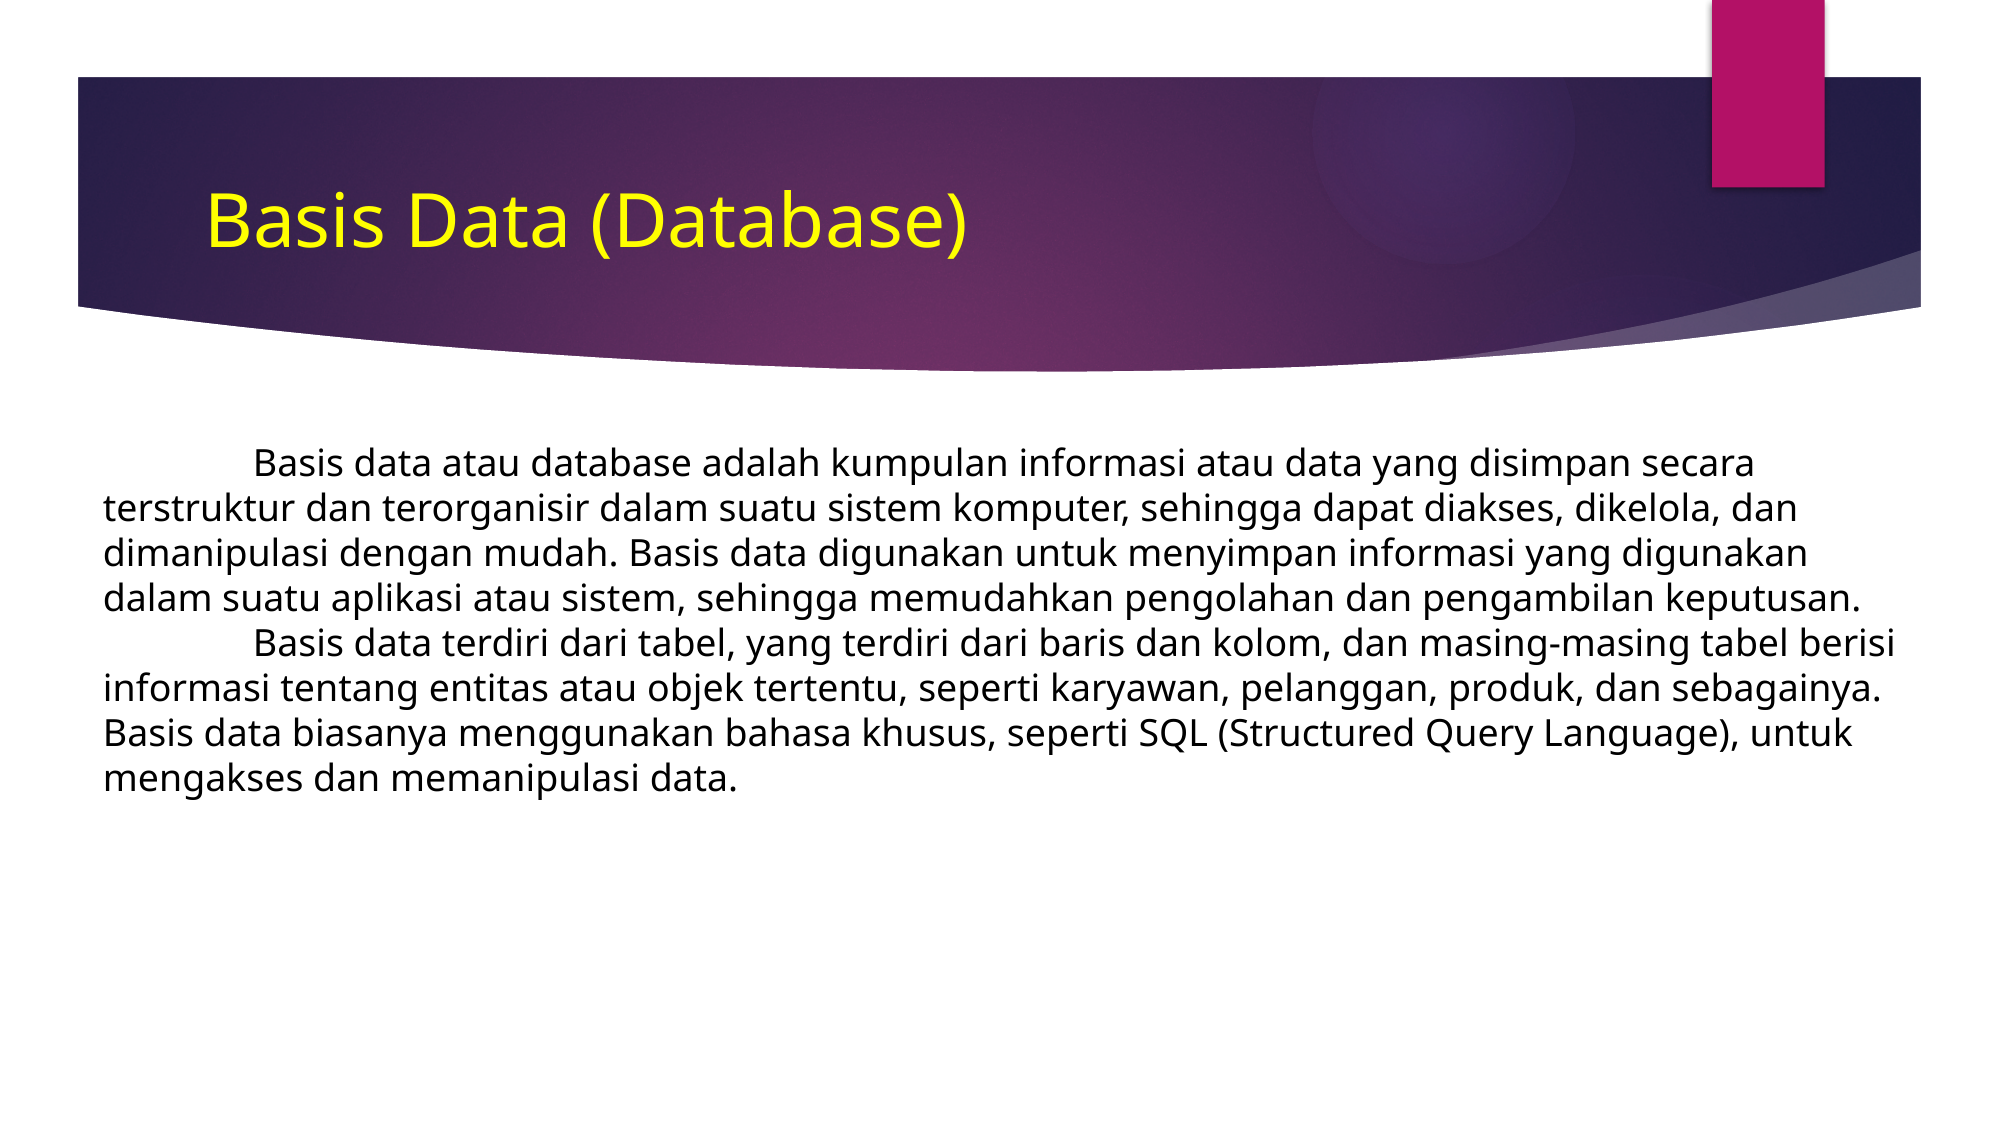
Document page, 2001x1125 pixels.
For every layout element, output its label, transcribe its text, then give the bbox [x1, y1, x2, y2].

title Basis Data (Database) [189, 159, 1627, 276]
text_box Basis data atau database adalah kumpulan informasi atau data yang disimpan secara terstruktur dan terorganisir dalam suatu sistem komputer, sehingga dapat diakses, dikelola, dan dimanipulasi dengan mudah. Basis data digunakan untuk menyimpan informasi yang digunakan dalam suatu aplikasi atau sistem, sehingga memudahkan pengolahan dan pengambilan keputusan. Basis data terdiri dari tabel, yang terdiri dari baris dan kolom, dan masing-masing tabel berisi informasi tentang entitas atau objek tertentu, seperti karyawan, pelanggan, produk, dan sebagainya. Basis data biasanya menggunakan bahasa khusus, seperti SQL (Structured Query Language), untuk mengakses dan memanipulasi data. [88, 431, 1922, 852]
